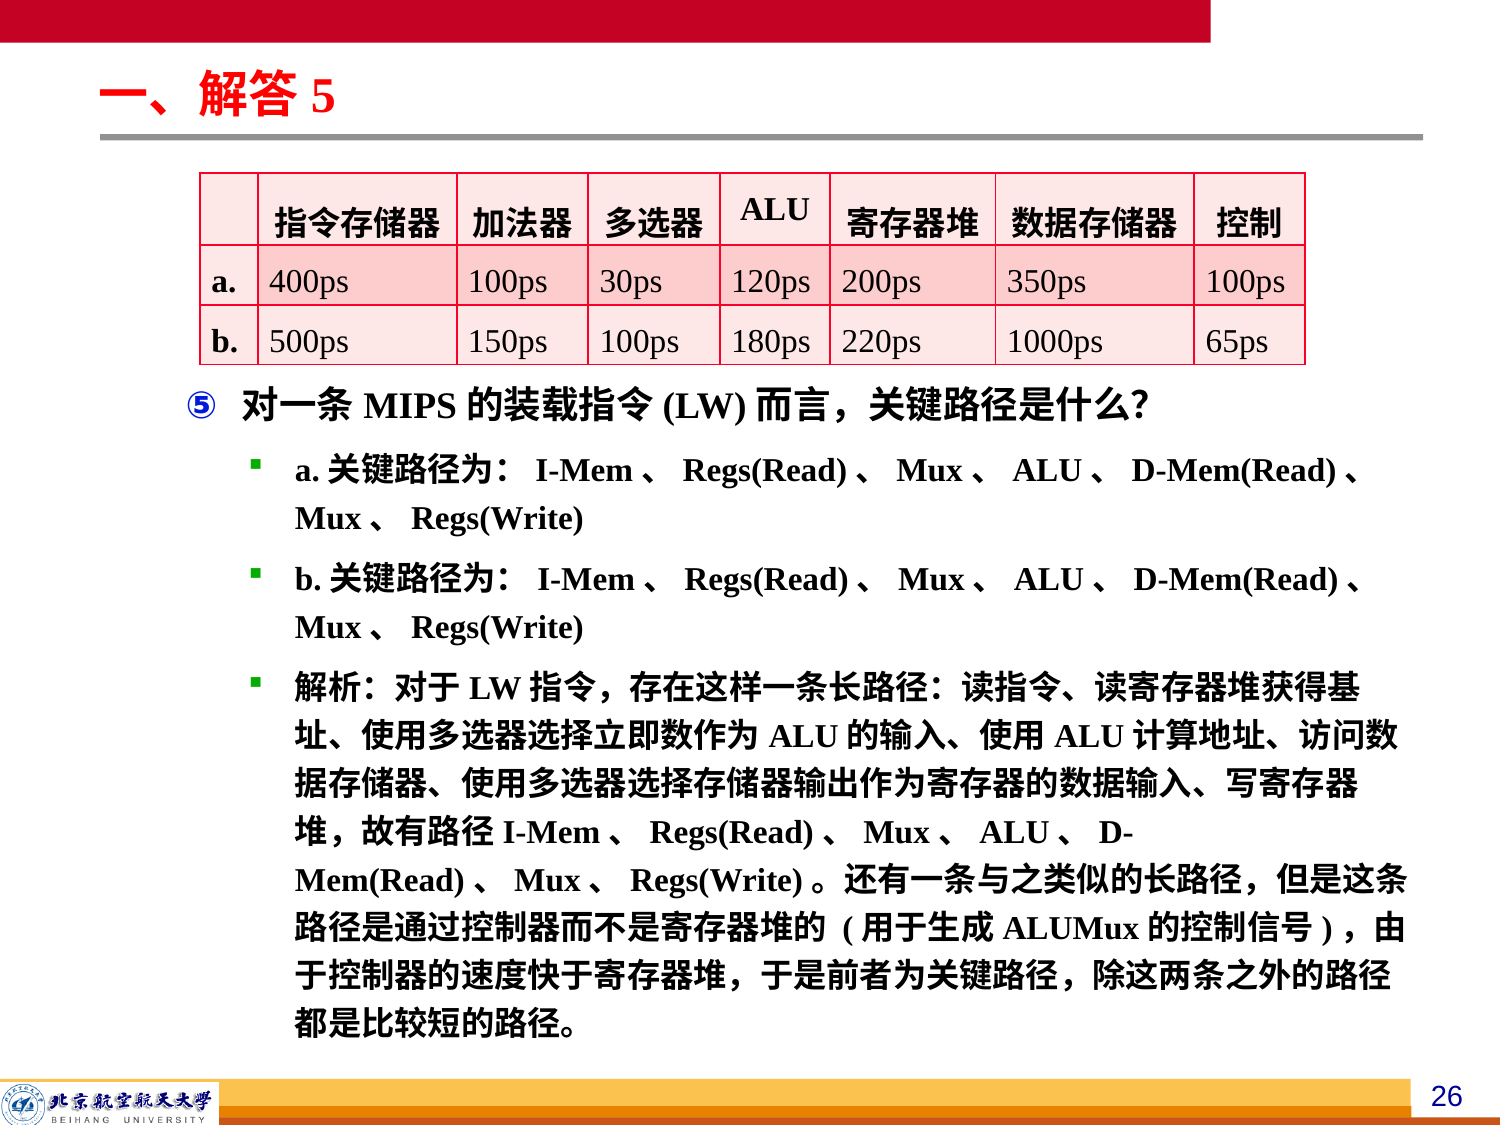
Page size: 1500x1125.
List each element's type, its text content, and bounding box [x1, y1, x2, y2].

table_cell a. [201, 246, 257, 304]
table_cell 65ps [1195, 306, 1304, 364]
table_cell 220ps [831, 306, 995, 364]
picture [0, 1082, 219, 1125]
table_cell 30ps [589, 246, 719, 304]
table_header 数据存储器 [996, 174, 1193, 244]
table_cell 350ps [996, 246, 1193, 304]
table_header 指令存储器 [259, 174, 456, 244]
table_header 加法器 [458, 174, 587, 244]
table_cell 100ps [1195, 246, 1304, 304]
title 一、解答5 [88, 66, 951, 128]
table_cell b. [201, 306, 257, 364]
table_cell 200ps [831, 246, 995, 304]
table_cell 100ps [589, 306, 719, 364]
table_header 控制 [1195, 174, 1304, 244]
table_cell 120ps [721, 246, 829, 304]
table_cell 400ps [259, 246, 456, 304]
table_header 多选器 [589, 174, 719, 244]
table_cell 100ps [458, 246, 587, 304]
list 对一条MIPS的装载指令(LW)而言，关键路径是什么？ a.关键路径为：I-Mem、Regs(Read)、Mux、ALU、D-Mem(Read)、Mux、Regs(Write) b.关键路径为：I-Mem、Regs(Read)、Mux、ALU、D-Mem(Read)、Mux、Regs(Write) 解析：对于LW指令，存在这样一条长路径：读指令、读寄存器堆获得基址、使用多选器选择立即数作为ALU的输入、使用ALU计算地址、访问数据存储器、使用多选器选择存储器输出作为寄存器的数据输入、写寄存器堆，故有路径I-Mem、Regs(Read)、Mux、ALU、D-Mem(Read)、Mux、Regs(Write)。还有一条与之类似的长路径，但是这条路径是通过控制器而不是寄存器堆的 (用于生成ALUMux的控制信号)，由于控制器的速度快于寄存器堆，于是前者为关键路径，除这两条之外的路径都是比较短的路径。 [112, 148, 1424, 1036]
table_header ALU [721, 174, 829, 244]
table_cell 180ps [721, 306, 829, 364]
table_header [201, 174, 257, 244]
table_cell 500ps [259, 306, 456, 364]
table_cell 1000ps [996, 306, 1193, 364]
table_header 寄存器堆 [831, 174, 995, 244]
table_cell 150ps [458, 306, 587, 364]
